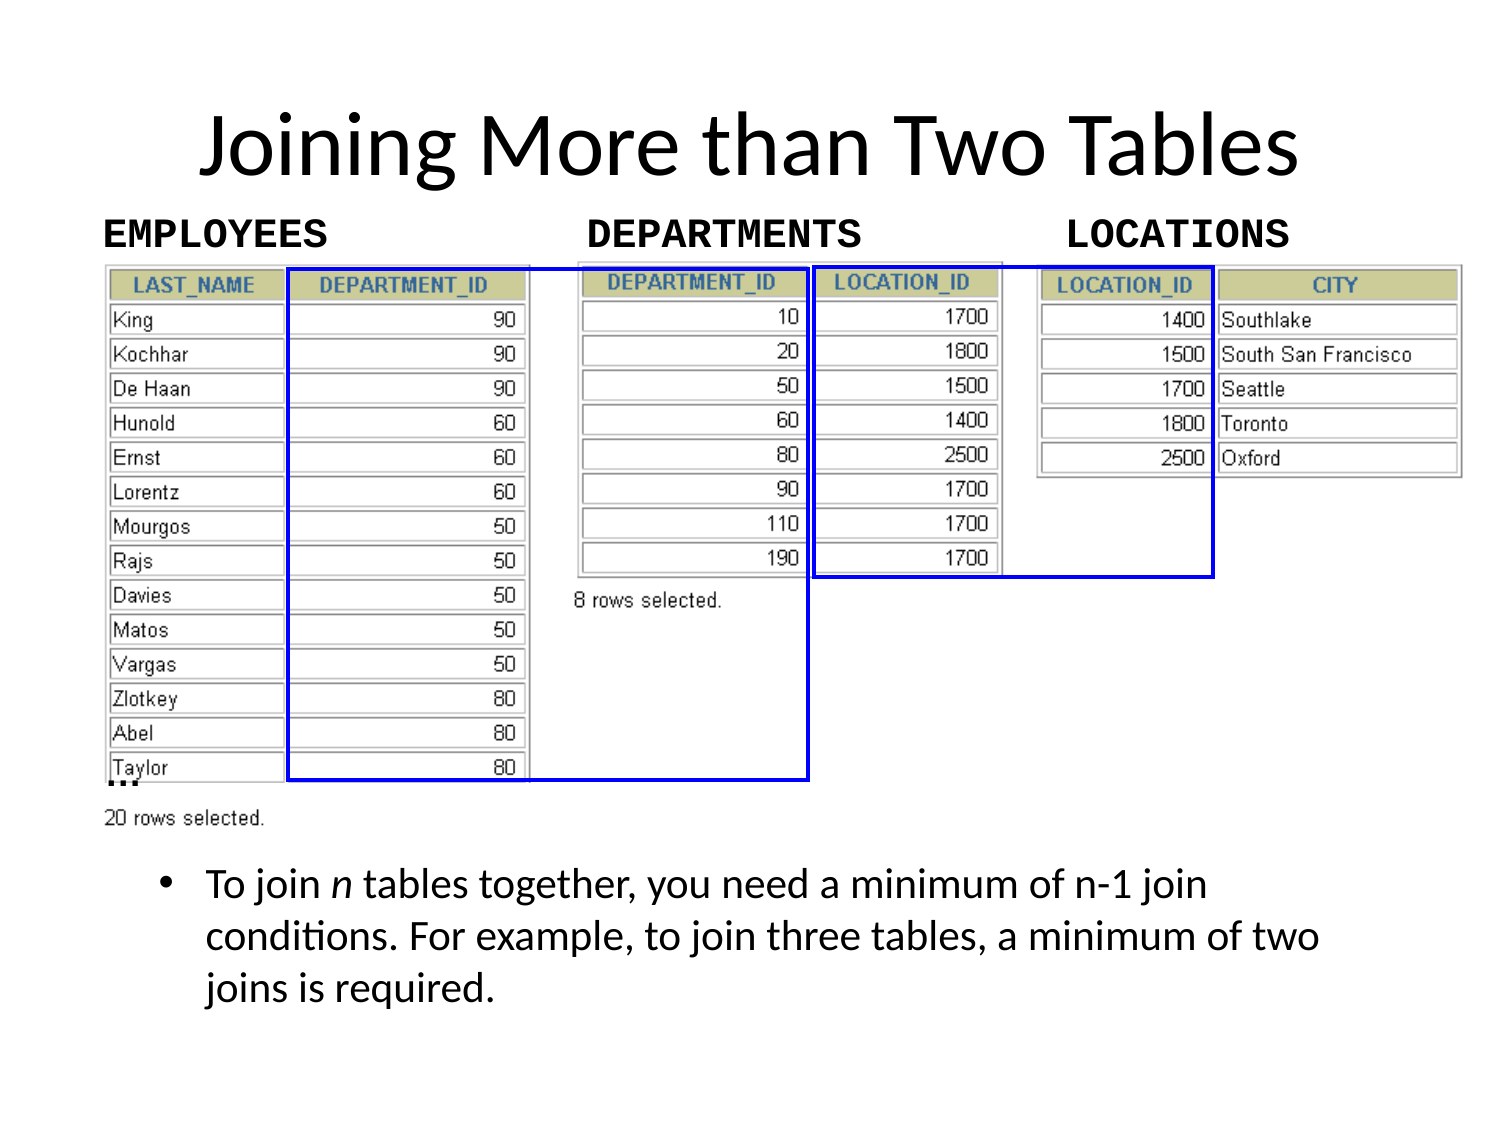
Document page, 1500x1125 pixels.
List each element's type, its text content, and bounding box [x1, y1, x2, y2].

picture [98, 260, 537, 783]
text_box EMPLOYEES [87, 198, 355, 264]
text_box [541, 269, 808, 781]
text_box LOCATIONS [1049, 198, 1317, 259]
text_box [1012, 266, 1214, 577]
picture [572, 260, 1008, 619]
title Joining More than Two Tables [75, 45, 1425, 233]
picture [1032, 260, 1469, 483]
picture [98, 800, 537, 836]
list To join n tables together, you need a minimum of n-1 join conditions. For example, to join three tables, a minimum of two joins is required. [143, 847, 1355, 1019]
text_box … [93, 785, 154, 797]
text_box DEPARTMENTS [571, 198, 889, 260]
